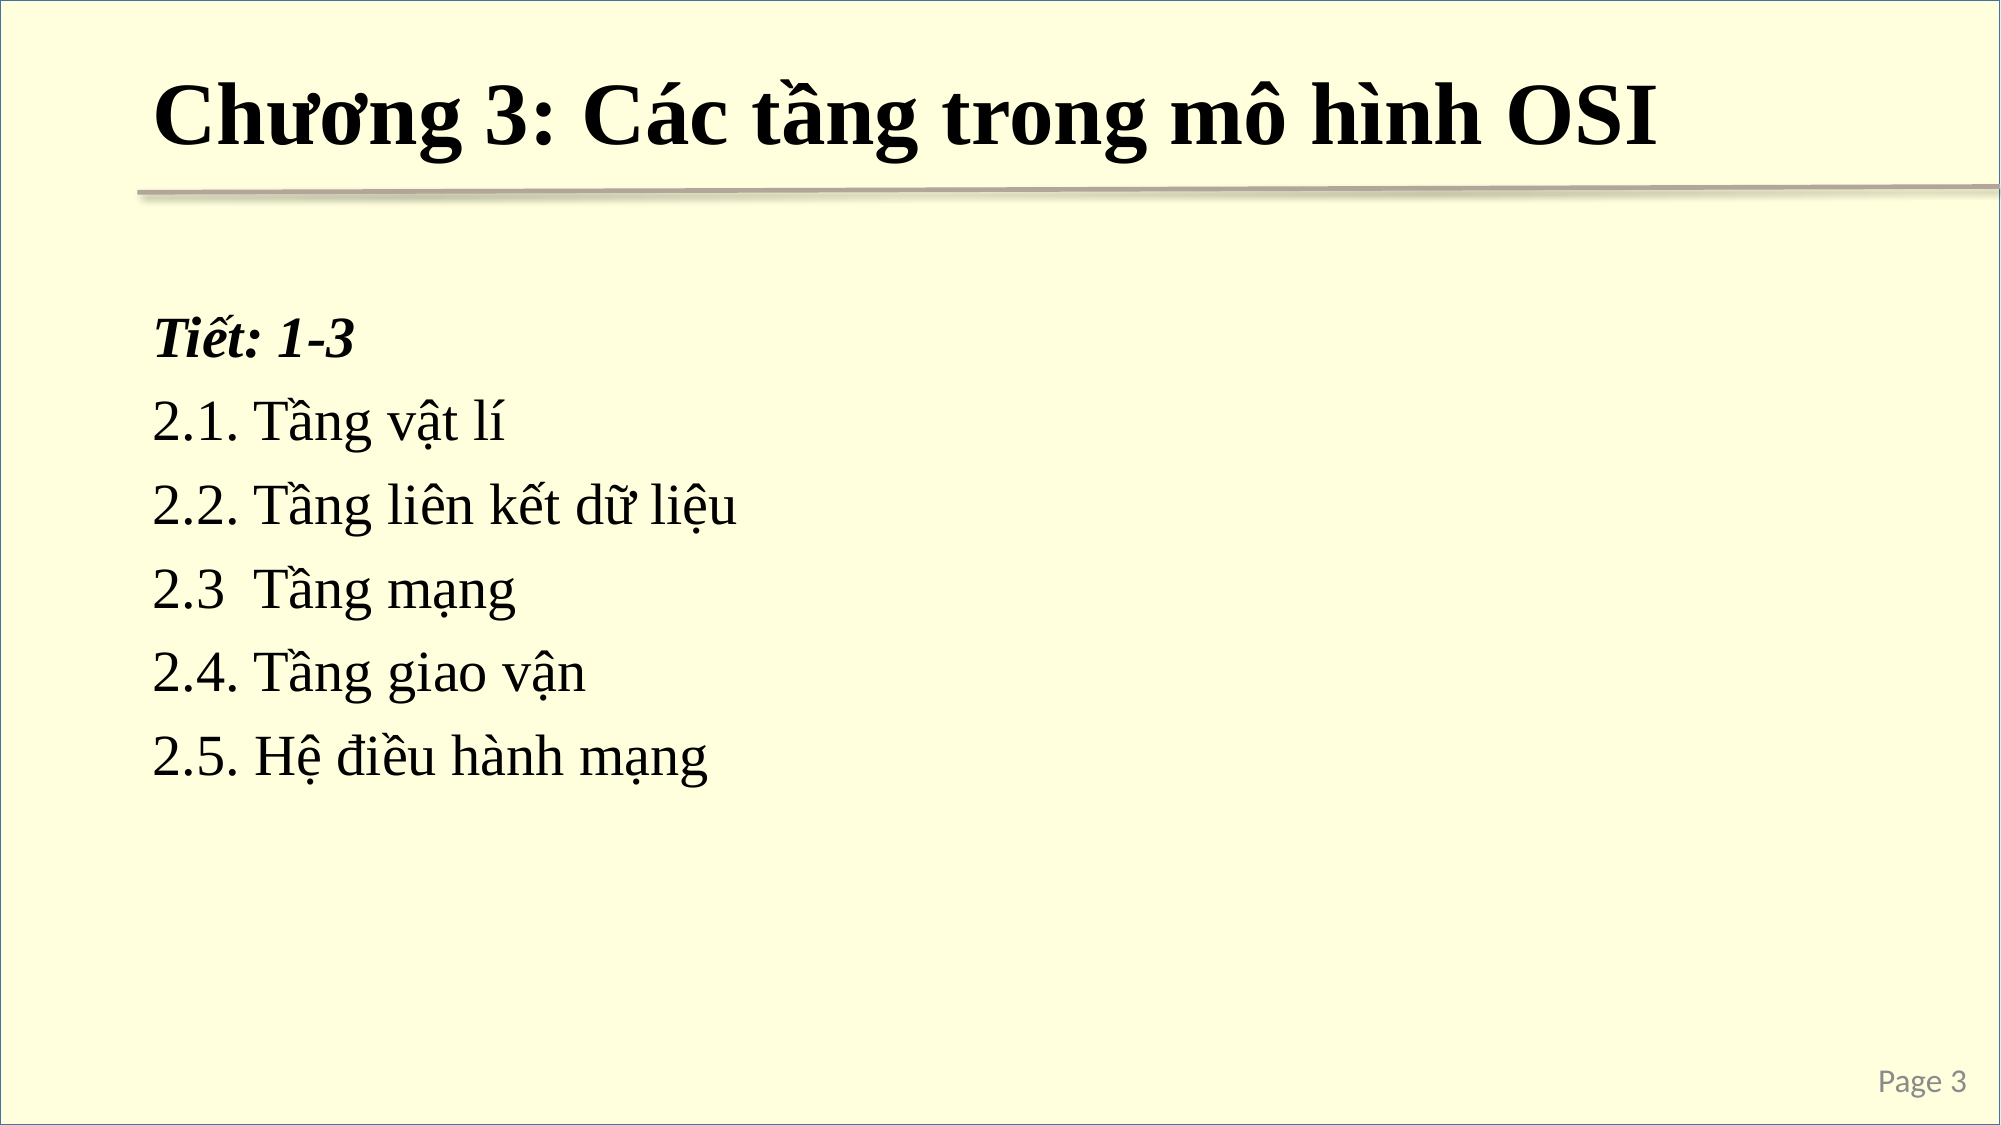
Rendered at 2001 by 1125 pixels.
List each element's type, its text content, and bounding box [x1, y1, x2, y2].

slide_number Page 3 [1749, 1052, 1982, 1106]
list Tiết: 1-3 2.1. Tầng vật lí 2.2. Tầng liên kết dữ liệu 2.3 Tầng mạng 2.4. Tầng giao vận 2.5. Hệ điều hành mạng [137, 299, 1863, 1035]
title Chương 3: Các tầng trong mô hình OSI [137, 59, 1863, 172]
